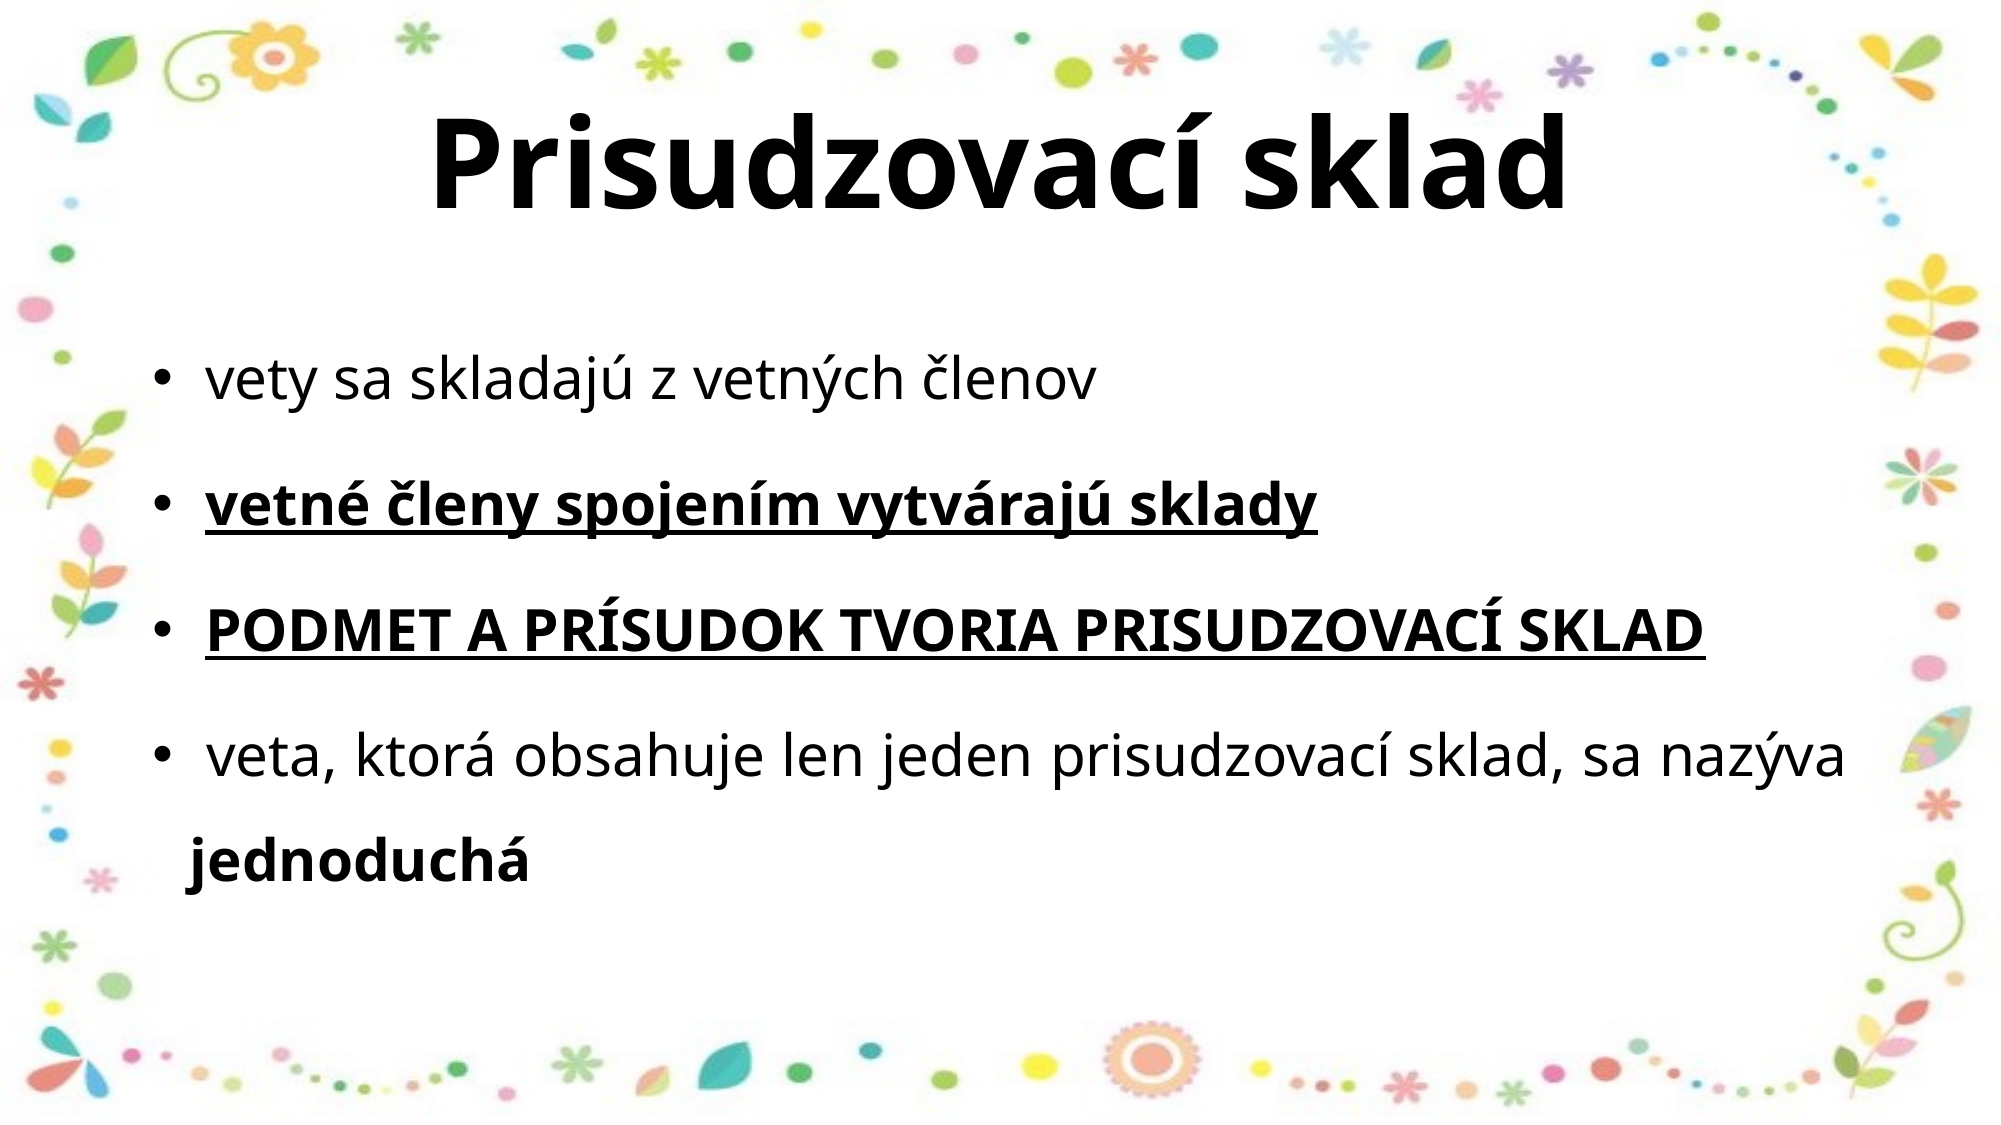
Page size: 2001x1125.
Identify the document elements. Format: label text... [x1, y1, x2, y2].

title Prisudzovací sklad [137, 59, 1863, 278]
list vety sa skladajú z vetných členov vetné členy spojením vytvárajú sklady PODMET A PRÍSUDOK TVORIA PRISUDZOVACÍ SKLAD veta, ktorá obsahuje len jeden prisudzovací sklad, sa nazýva jednoduchá [137, 299, 1863, 1014]
